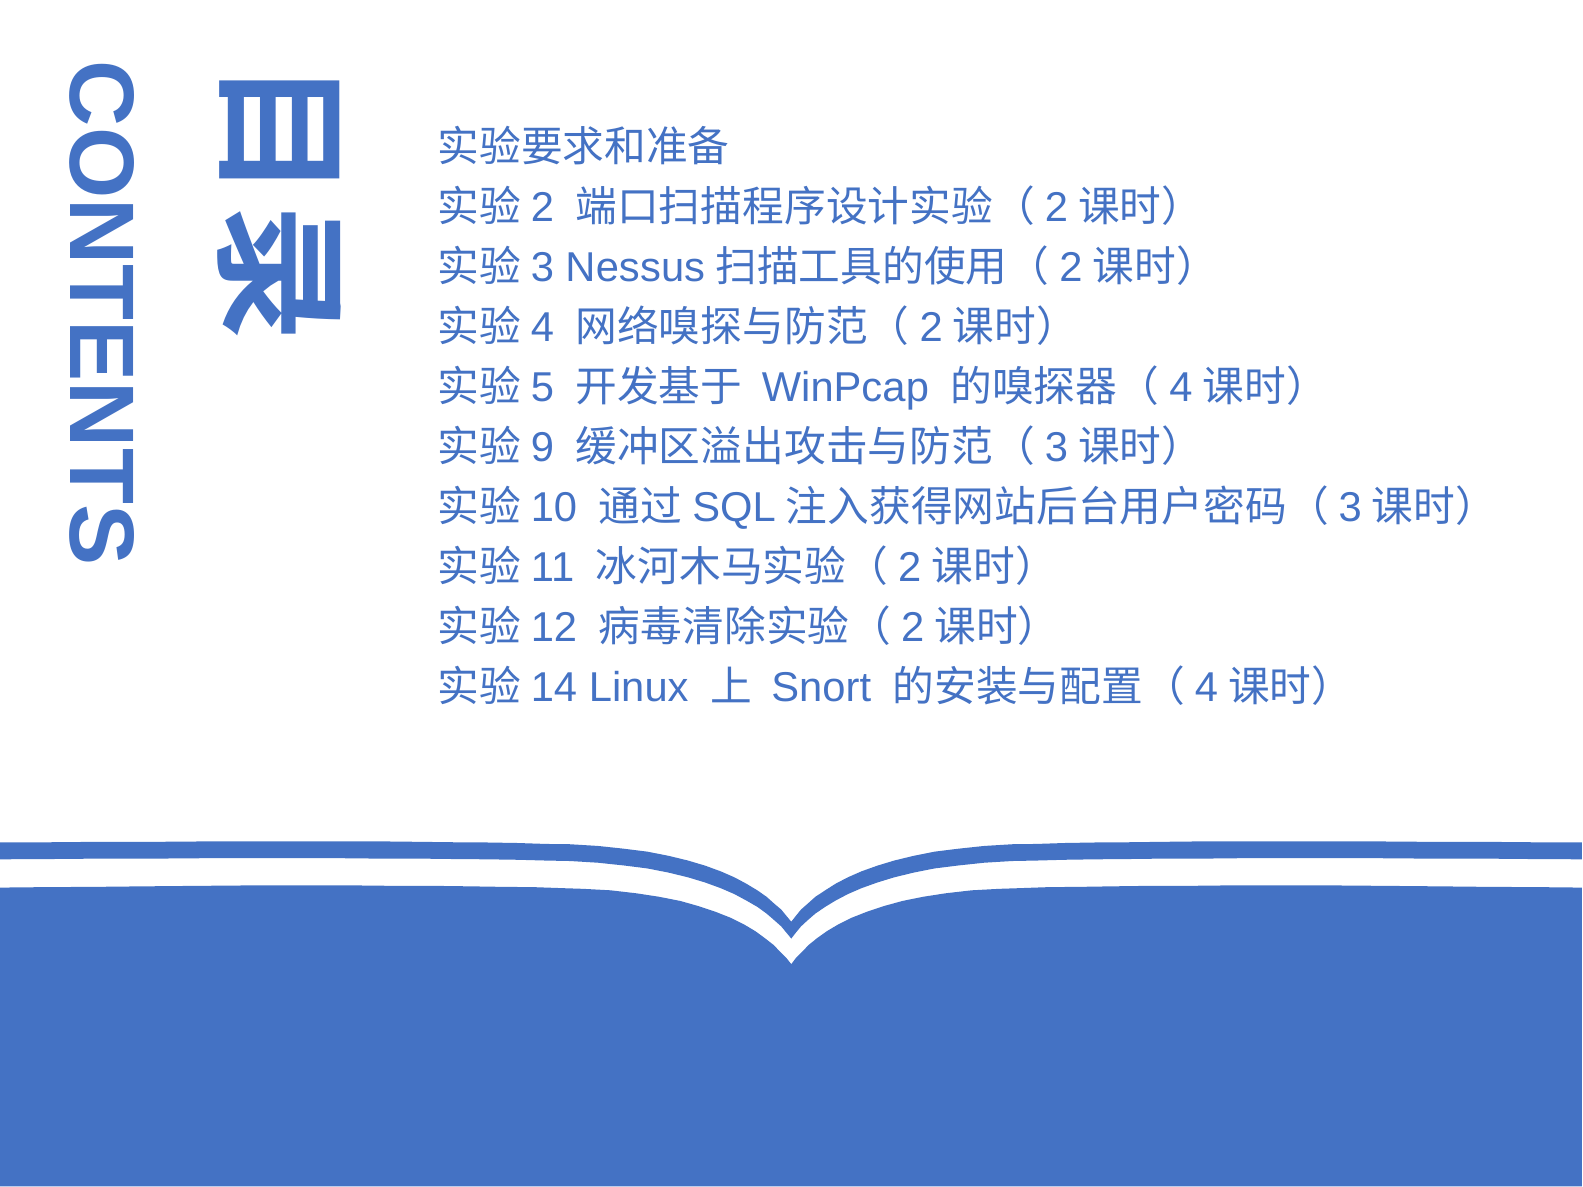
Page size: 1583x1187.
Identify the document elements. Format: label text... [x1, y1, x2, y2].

text_box [0, 841, 1582, 939]
text_box [0, 885, 1582, 1187]
text_box 目录 [194, 46, 408, 432]
text_box 实验要求和准备 实验2 端口扫描程序设计实验（2课时） 实验3 Nessus扫描工具的使用（2课时） 实验4 网络嗅探与防范（2课时） 实验5 开发基于 WinPcap 的嗅探器（4课时） 实验9 缓冲区溢出攻击与防范（3课时） 实验10 通过SQL注入获得网站后台用户密码（3课时） 实验11 冰河木马实验（2课时） 实验12 病毒清除实验（2课时） 实验14 Linux 上 Snort 的安装与配置（4课时） [422, 102, 1512, 718]
text_box CONTENTS [40, 46, 192, 596]
